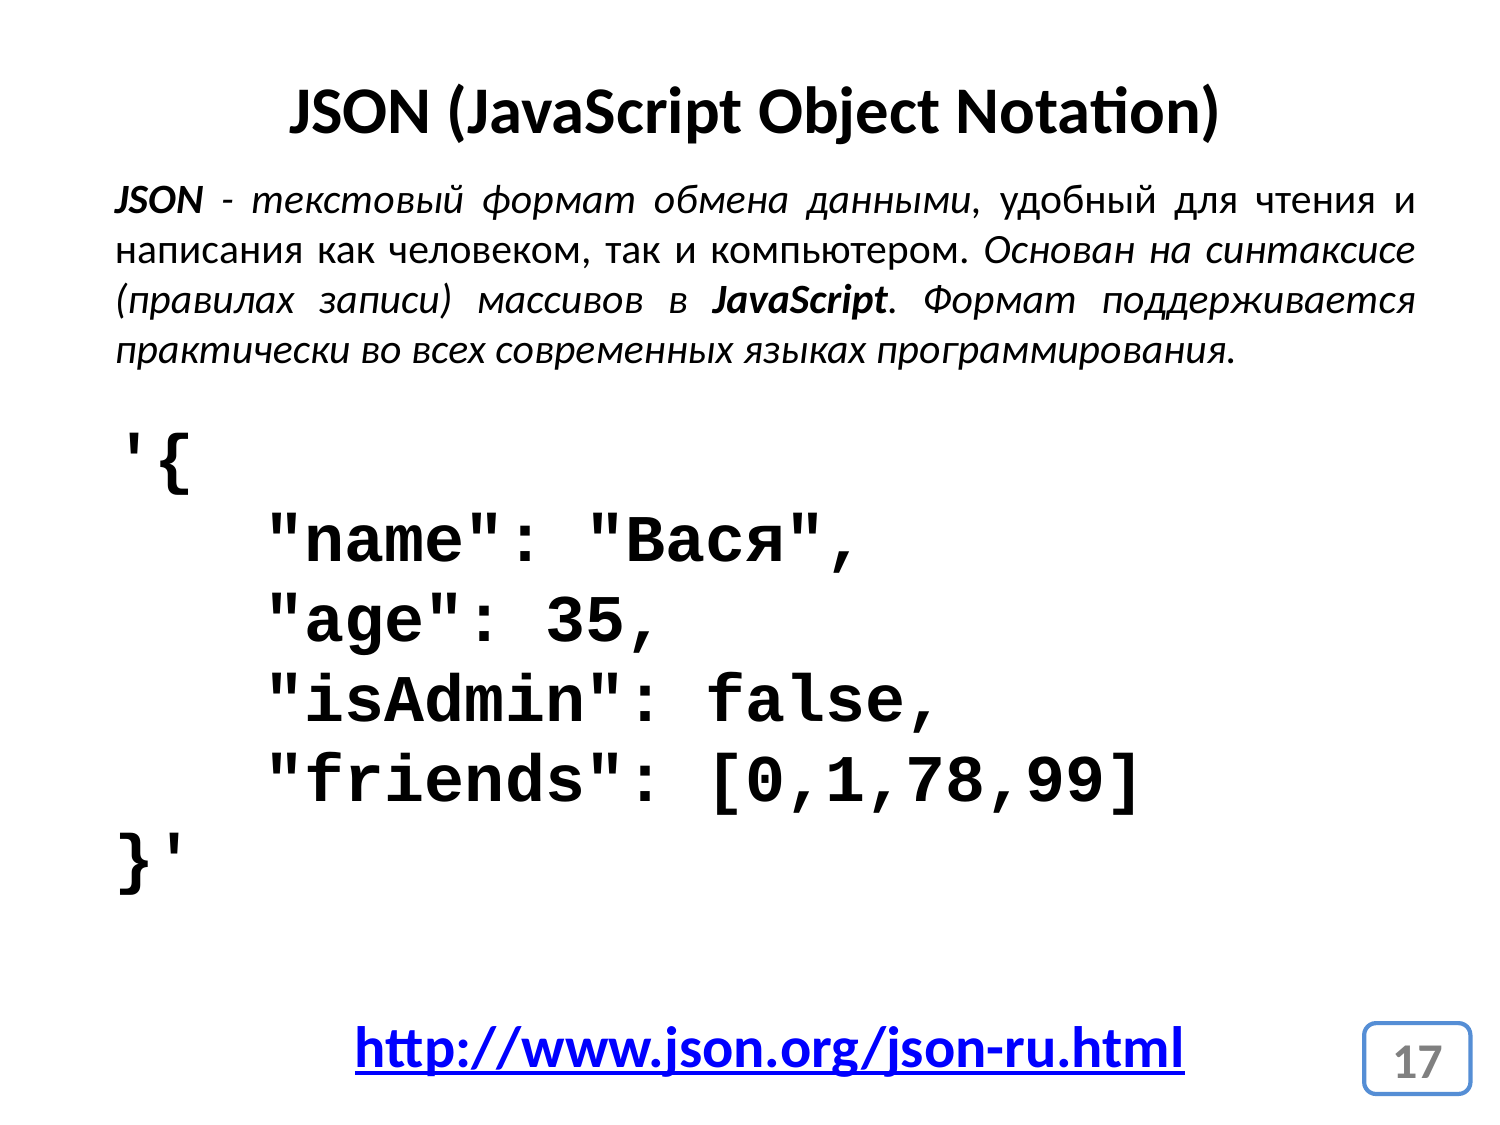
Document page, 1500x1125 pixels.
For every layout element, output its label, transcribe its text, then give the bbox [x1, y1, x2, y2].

text_box JSON - текстовый формат обмена данными, удобный для чтения и написания как человеком, так и компьютером. Основан на синтаксисе (правилах записи) массивов в JavaScript. Формат поддерживается практически во всех современных языках программирования. [100, 164, 1431, 380]
text_box http://www.json.org/json-ru.html [340, 1002, 1200, 1087]
text_box 17 [1362, 1021, 1473, 1097]
title JSON (JavaScript Object Notation) [80, 48, 1431, 165]
text_box '{ "name": "Вася", "age": 35, "isAdmin": false, "friends": [0,1,78,99] }' [100, 407, 1376, 902]
